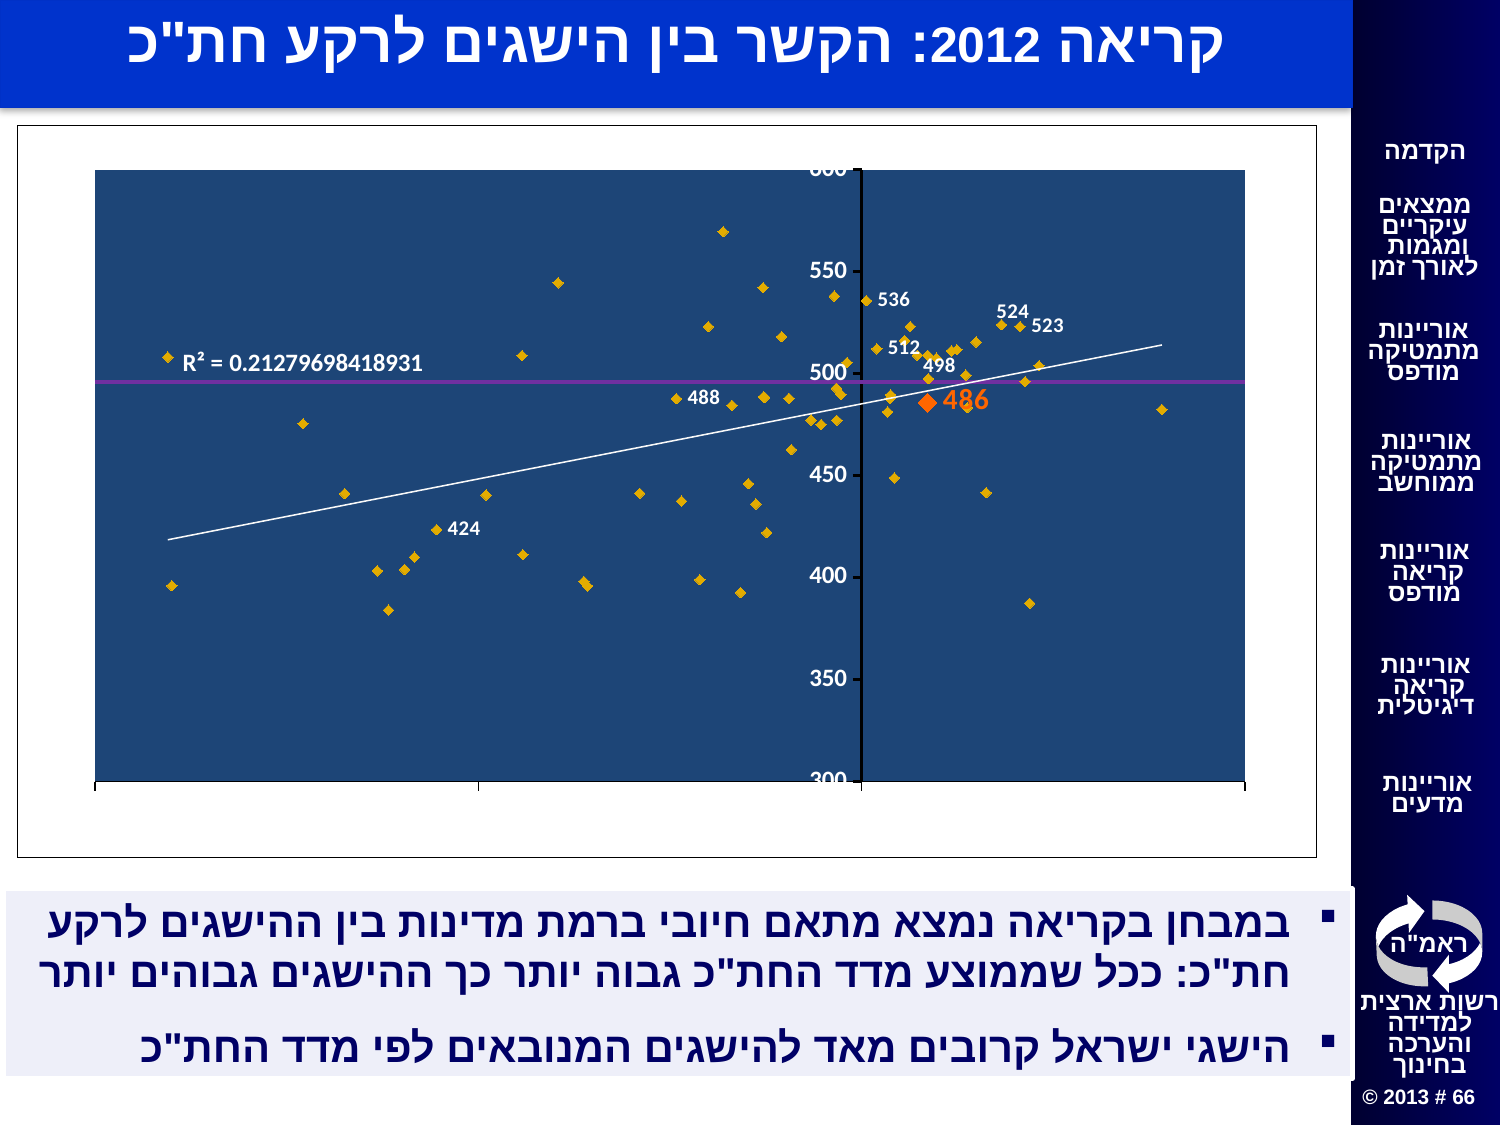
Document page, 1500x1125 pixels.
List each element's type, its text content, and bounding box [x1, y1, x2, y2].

chart [17, 125, 1318, 858]
title קריאה 2012: הקשר בין הישגים לרקע חת"כ [0, 0, 1353, 108]
text_box במבחן בקריאה נמצא מתאם חיובי ברמת מדינות בין ההישגים לרקע חת"כ: ככל שממוצע מדד החת"כ גבוה יותר כך ההישגים גבוהים יותר הישגי ישראל קרובים מאד להישגים המנובאים לפי מדד החת"כ [3, 888, 1353, 1079]
